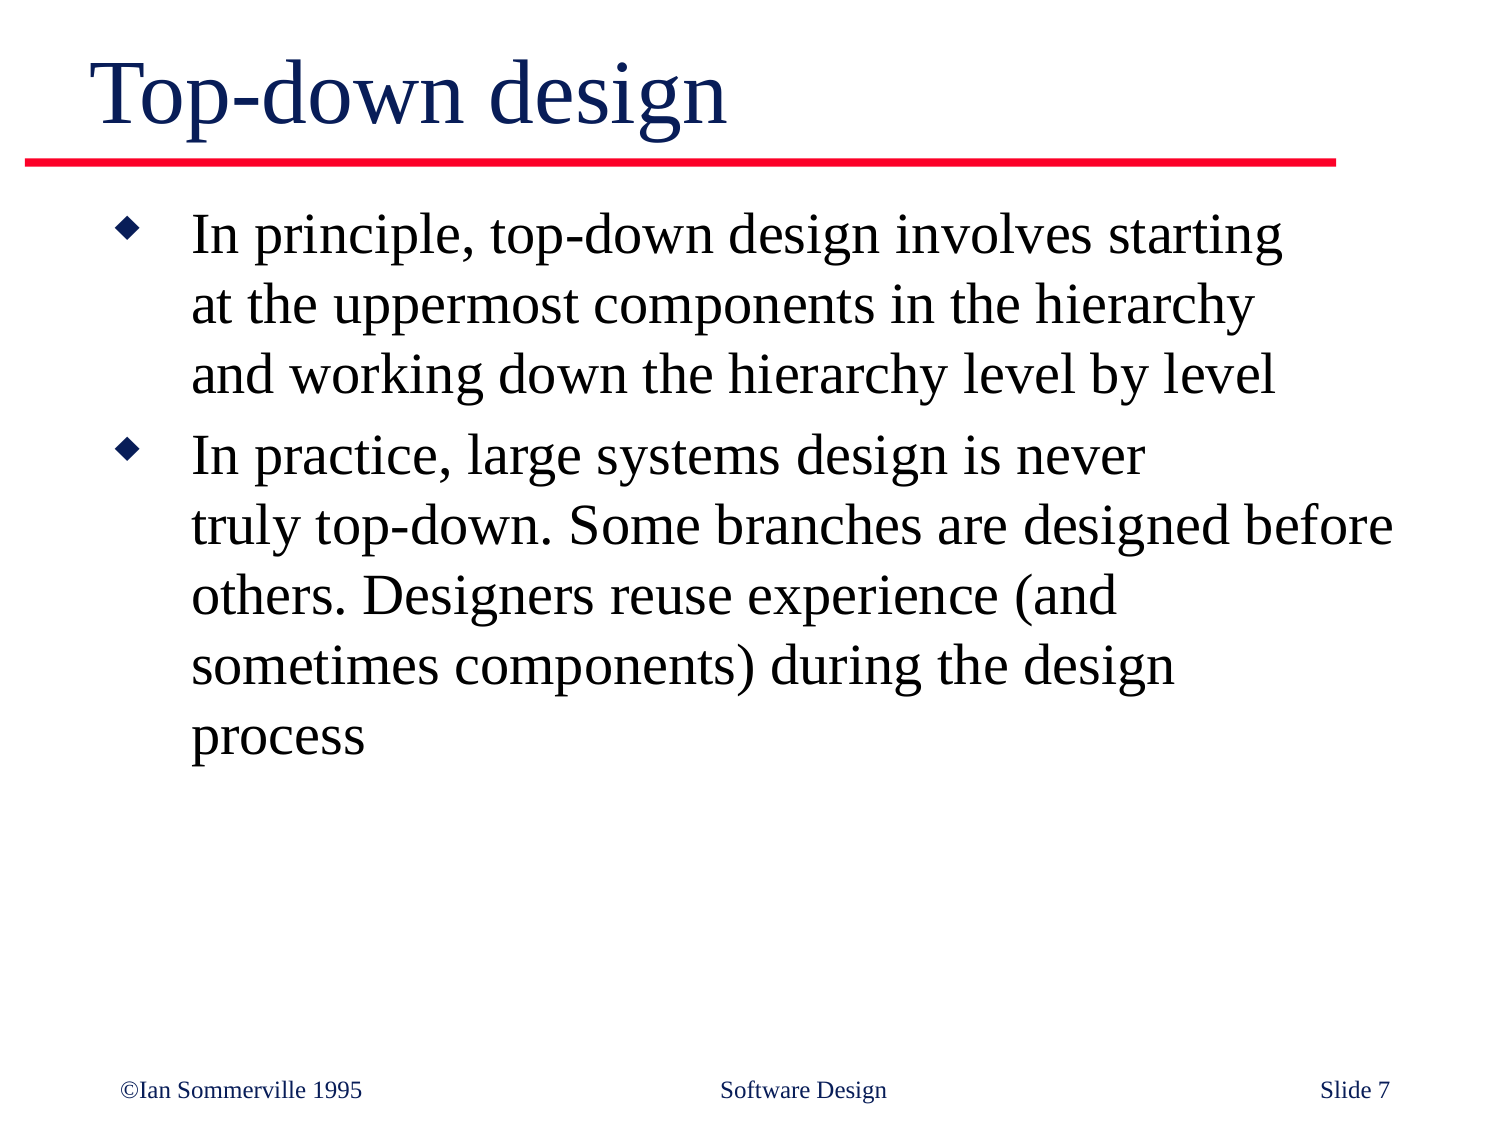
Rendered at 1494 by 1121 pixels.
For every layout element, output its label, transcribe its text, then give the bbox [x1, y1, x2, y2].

title Top-down design [75, 37, 1350, 150]
list In principle, top-down design involves starting at the uppermost components in the hierarchy and working down the hierarchy level by level In practice, large systems design is never truly top-down. Some branches are designed before others. Designers reuse experience (and sometimes components) during the design process [99, 187, 1437, 1038]
